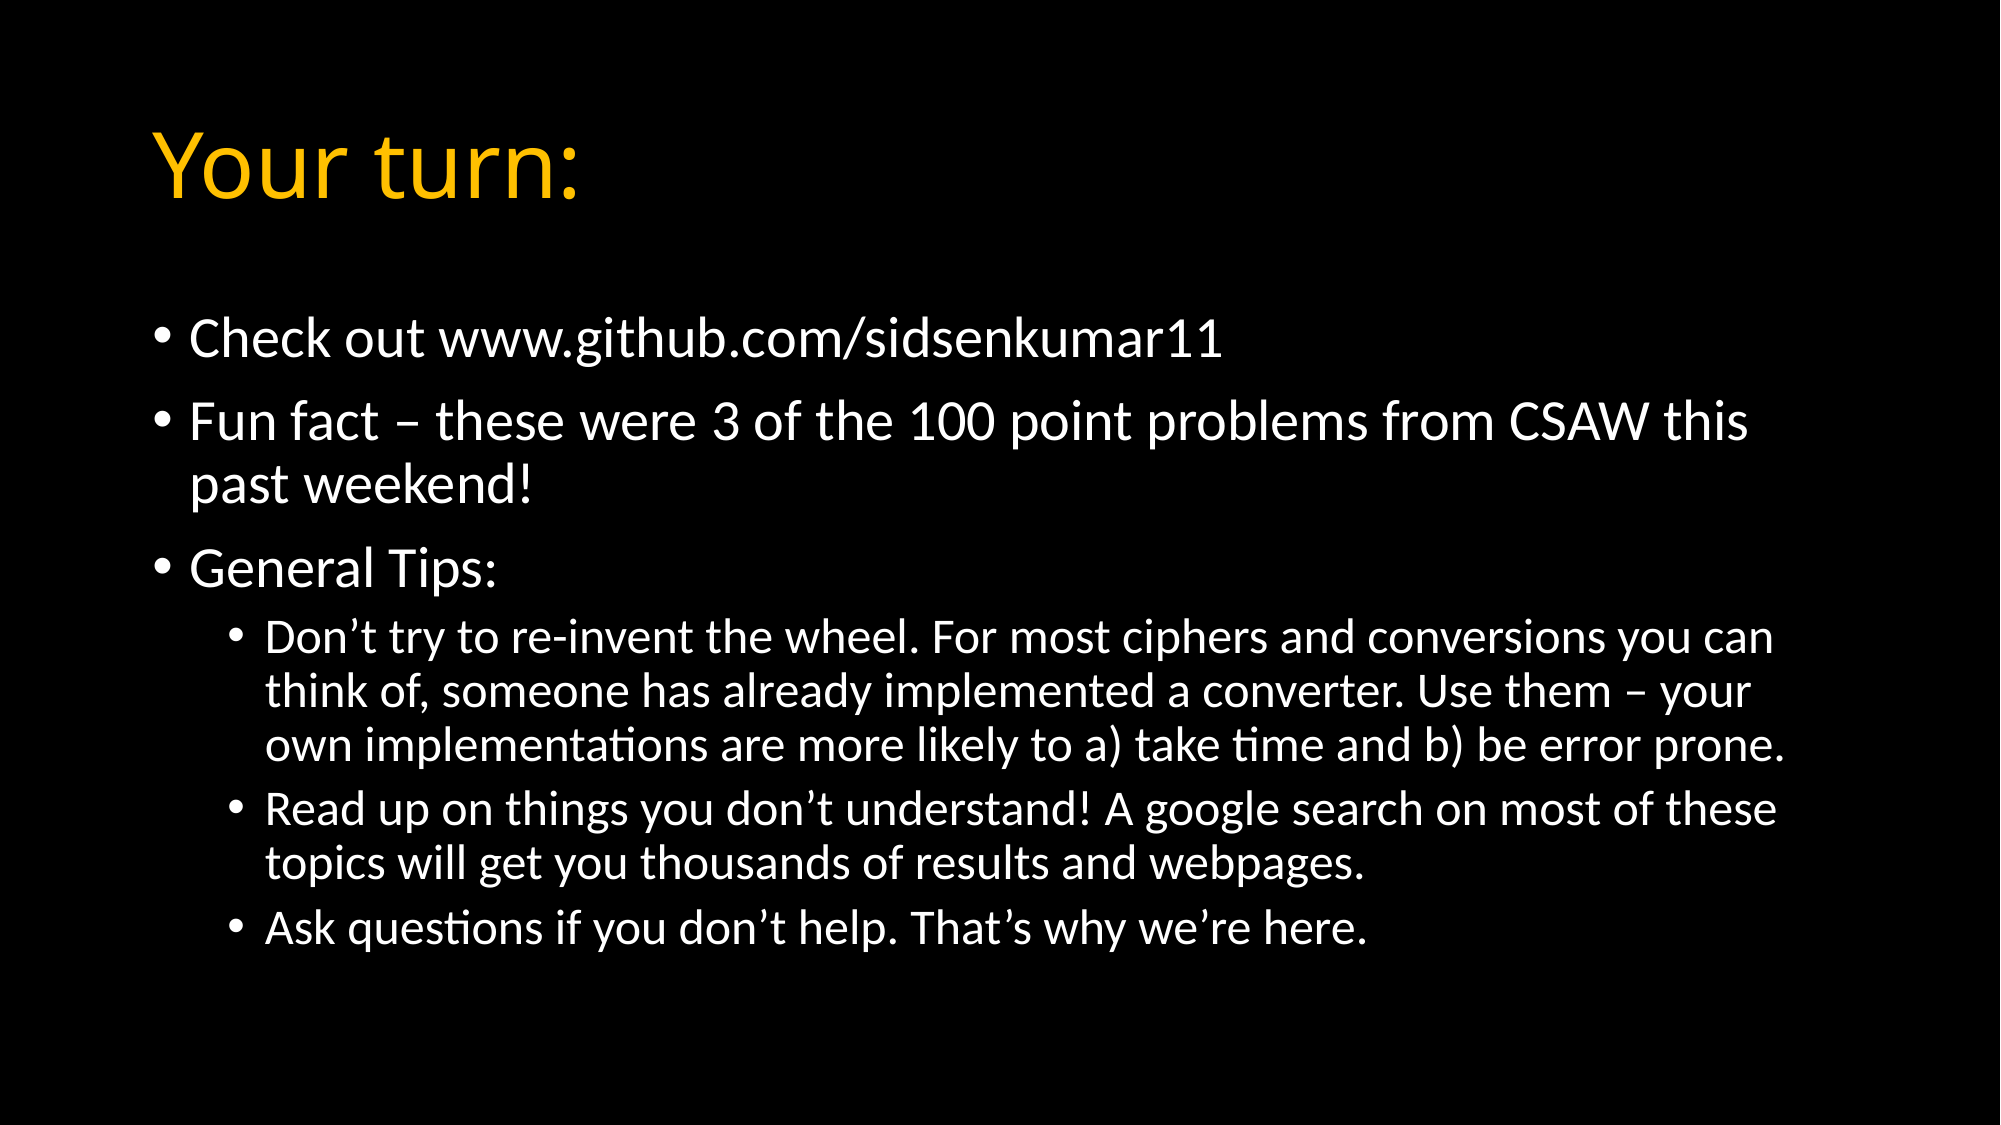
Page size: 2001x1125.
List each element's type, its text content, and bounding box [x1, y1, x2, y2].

list Check out www.github.com/sidsenkumar11 Fun fact – these were 3 of the 100 point problems from CSAW this past weekend! General Tips: Don’t try to re-invent the wheel. For most ciphers and conversions you can think of, someone has already implemented a converter. Use them – your own implementations are more likely to a) take time and b) be error prone. Read up on things you don’t understand! A google search on most of these topics will get you thousands of results and webpages. Ask questions if you don’t help. That’s why we’re here. [137, 299, 1863, 1014]
title Your turn: [137, 59, 1863, 278]
